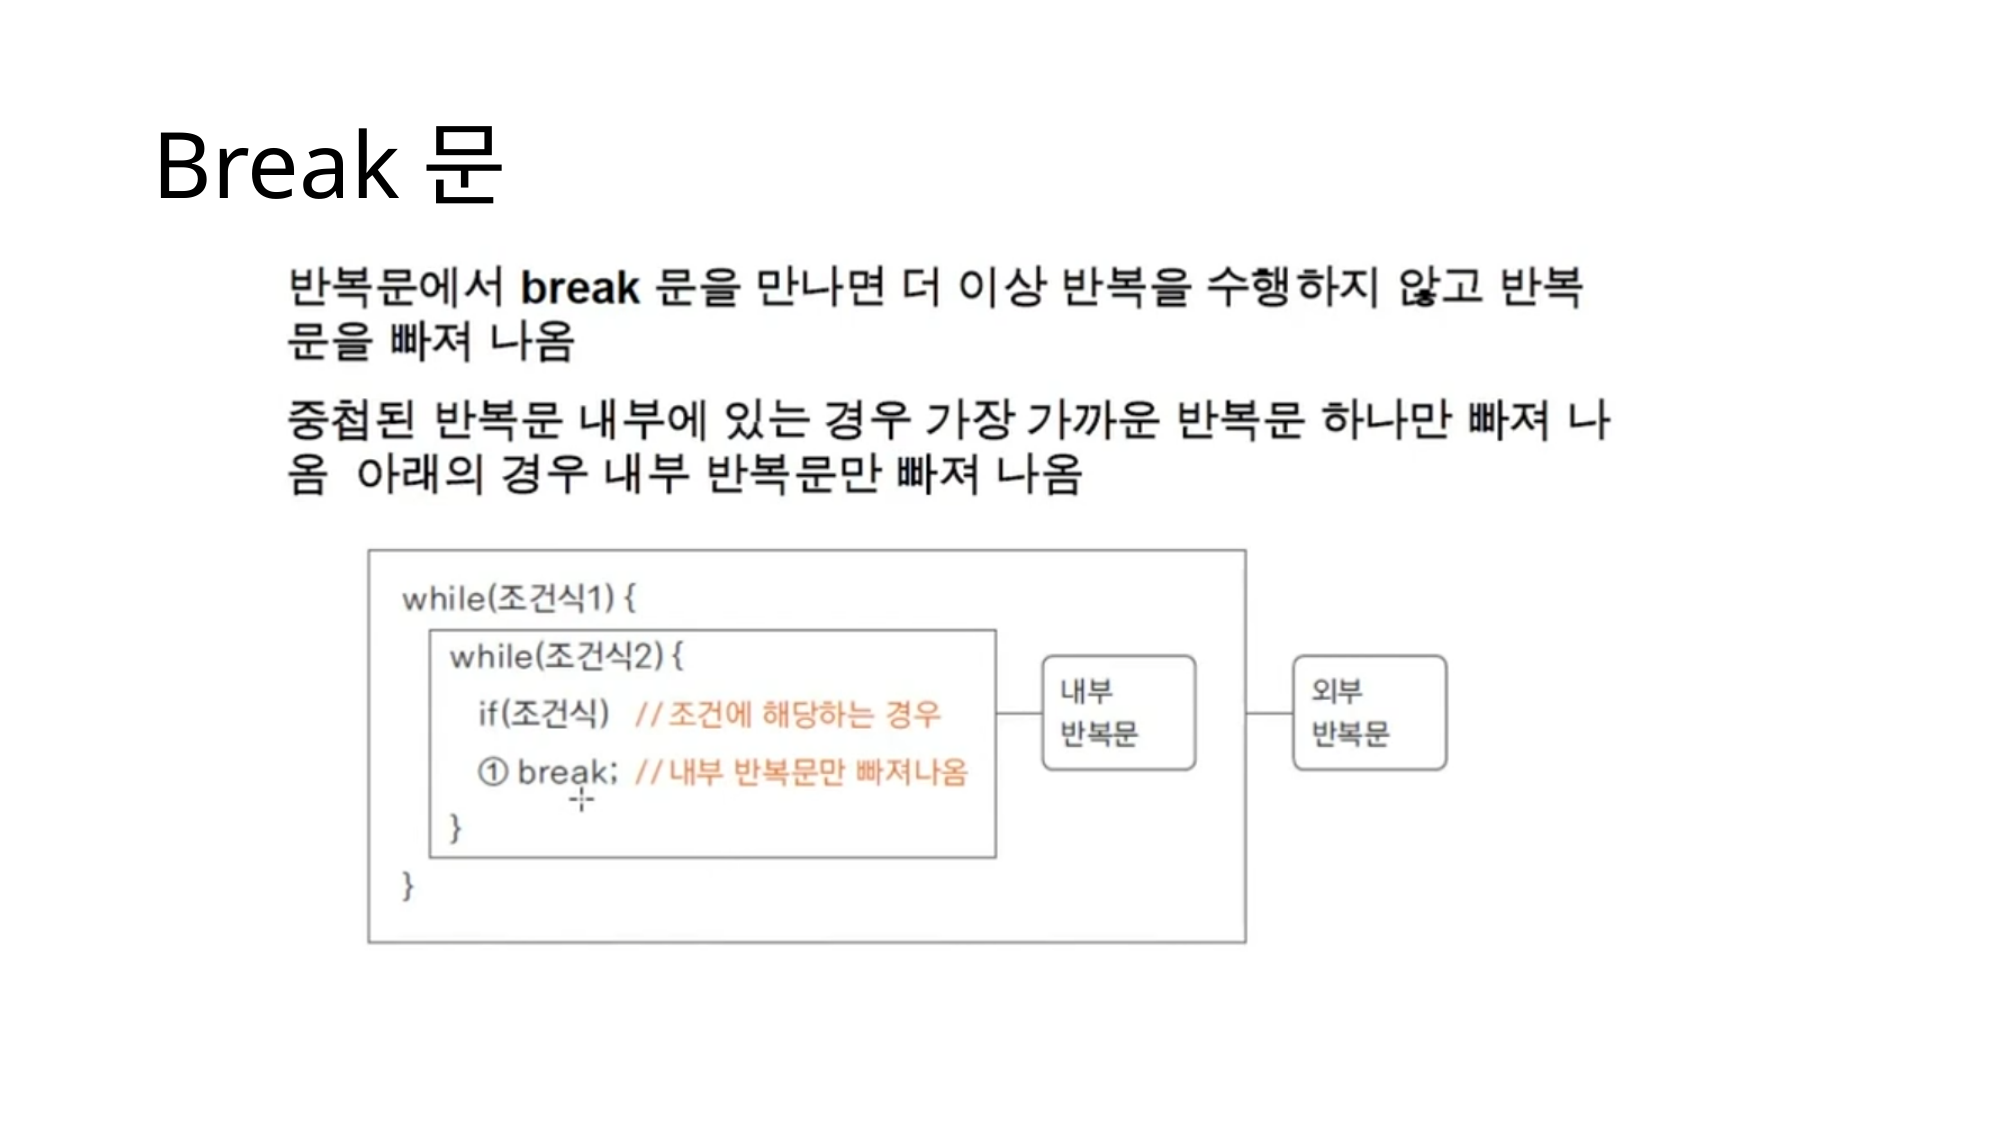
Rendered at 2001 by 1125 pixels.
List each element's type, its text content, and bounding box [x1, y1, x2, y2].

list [266, 241, 1704, 1027]
title Break문 [137, 59, 1863, 278]
